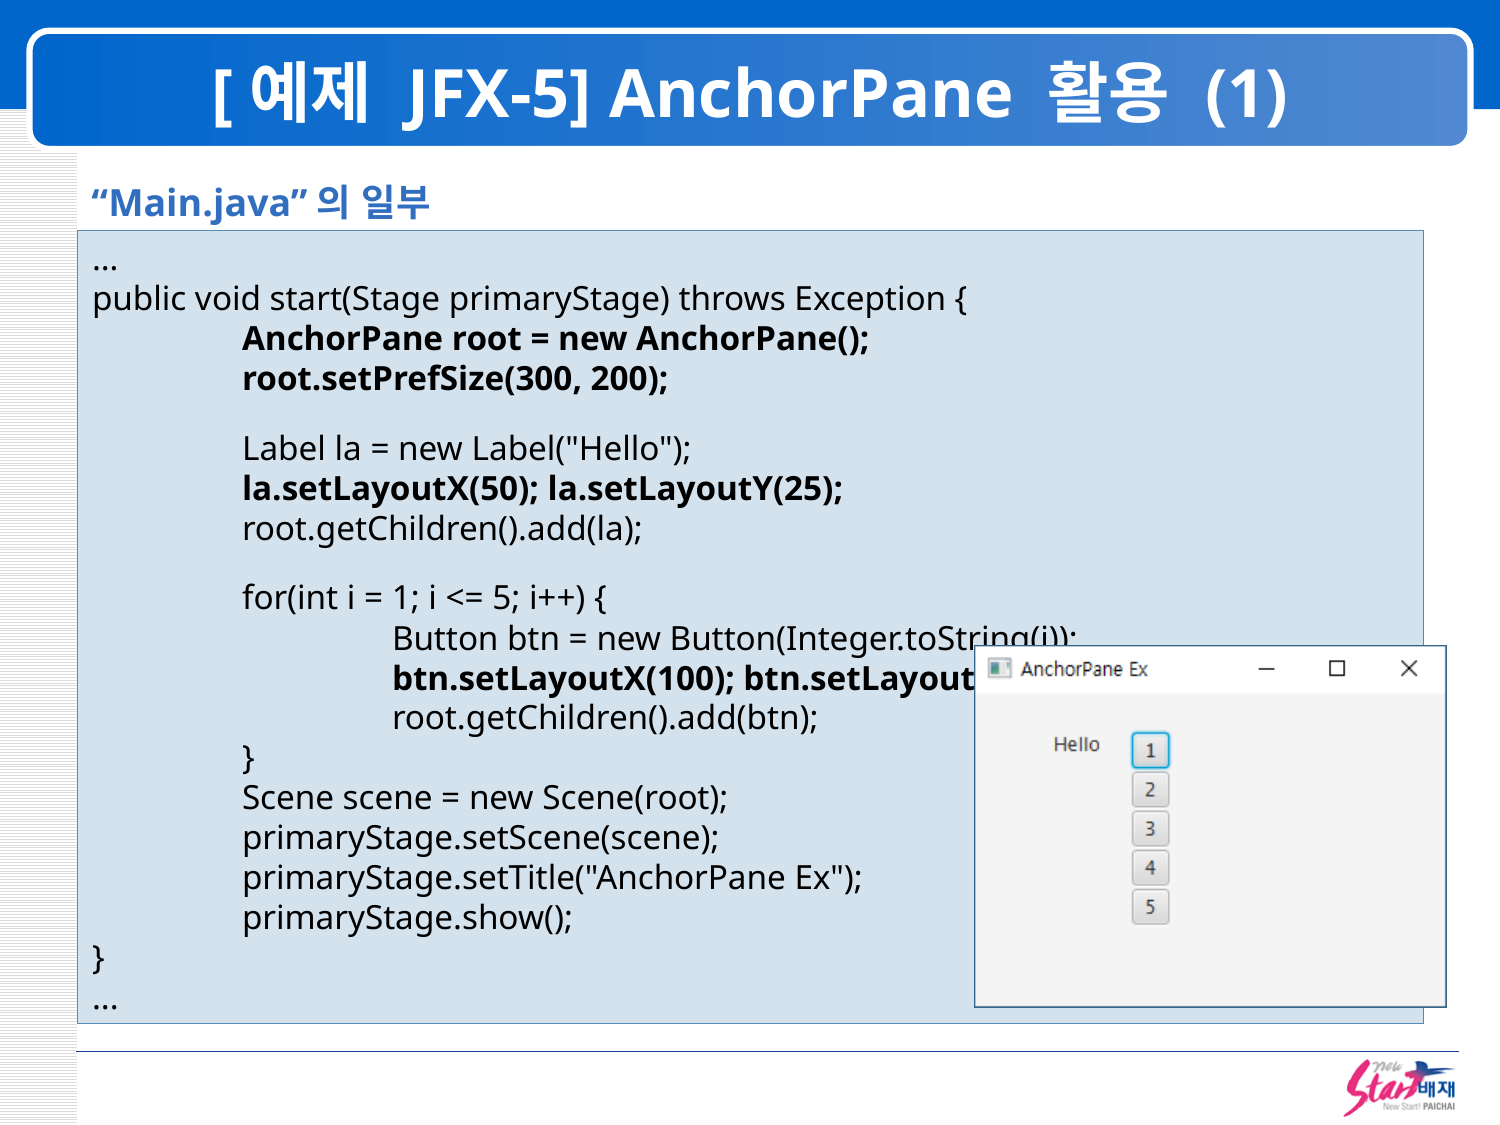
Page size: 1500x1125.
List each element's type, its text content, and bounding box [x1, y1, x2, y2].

text_box “Main.java”의 일부 [76, 171, 750, 231]
picture [974, 644, 1447, 1008]
picture [1340, 1052, 1459, 1124]
title [예제 JFX-5] AnchorPane 활용 (1) [41, 44, 1459, 138]
text_box … public void start(Stage primaryStage) throws Exception { AnchorPane root = new AnchorPane(); root.setPrefSize(300, 200); Label la = new Label("Hello"); la.setLayoutX(50); la.setLayoutY(25); root.getChildren().add(la); for(int i = 1; i <= 5; i++) { Button btn = new Button(Integer.toString(i)); btn.setLayoutX(100); btn.setLayoutY(i*25); root.getChildren().add(btn); } Scene scene = new Scene(root); primaryStage.setScene(scene); primaryStage.setTitle("AnchorPane Ex"); primaryStage.show(); } ... [77, 230, 1424, 1024]
